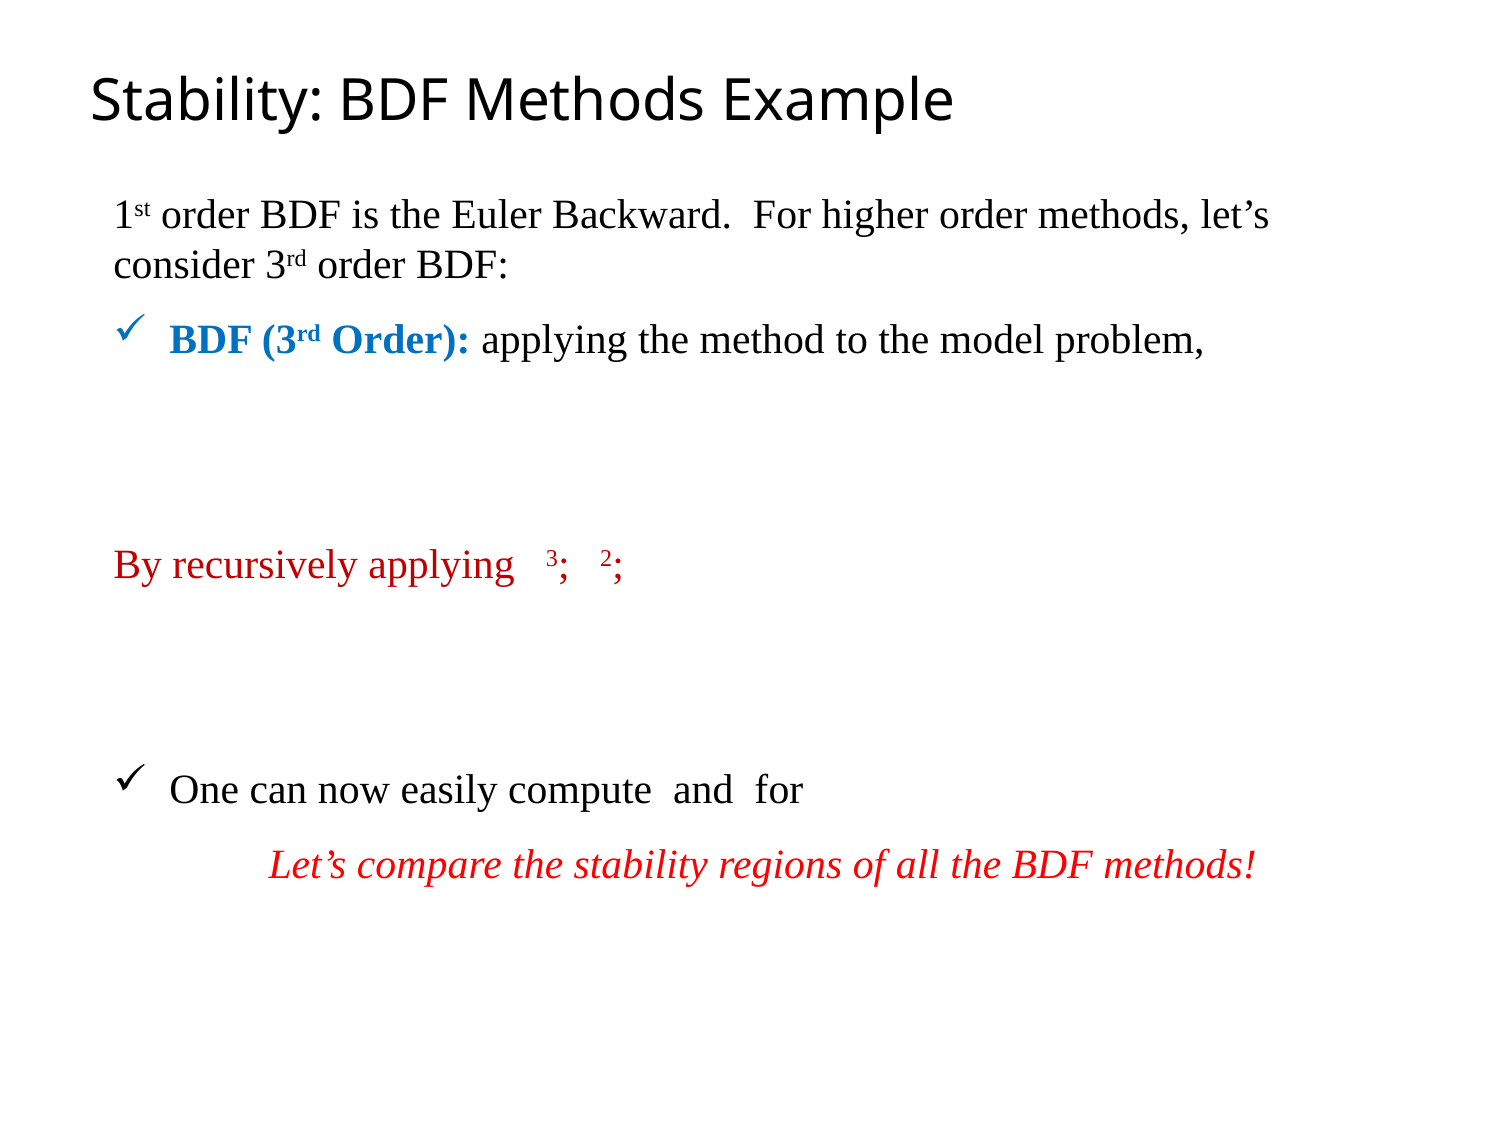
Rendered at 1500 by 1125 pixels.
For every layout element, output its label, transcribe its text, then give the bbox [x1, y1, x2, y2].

title Stability: BDF Methods Example [75, 46, 1370, 158]
